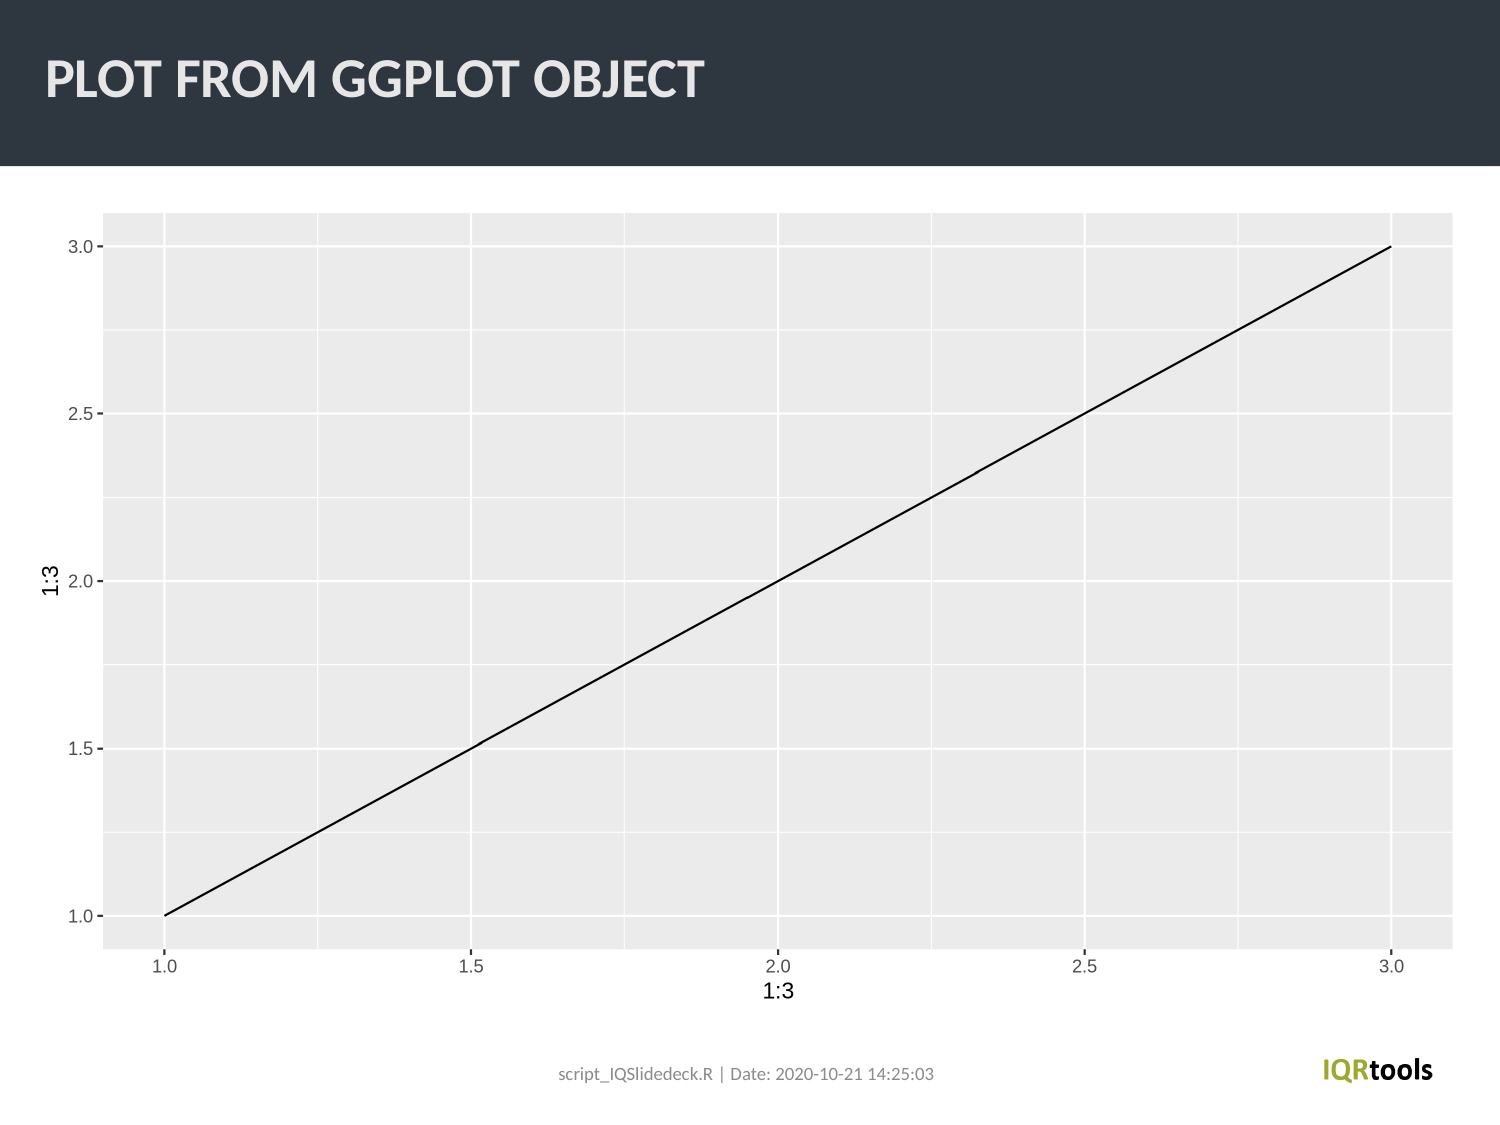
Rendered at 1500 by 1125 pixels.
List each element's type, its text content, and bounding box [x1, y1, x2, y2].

footer script_IQSlidedeck.R | Date: 2020-10-21 14:25:03 [386, 1042, 1106, 1103]
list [30, 201, 1465, 1014]
picture [1306, 1042, 1463, 1103]
title Plot from ggplot object [0, 0, 1500, 167]
